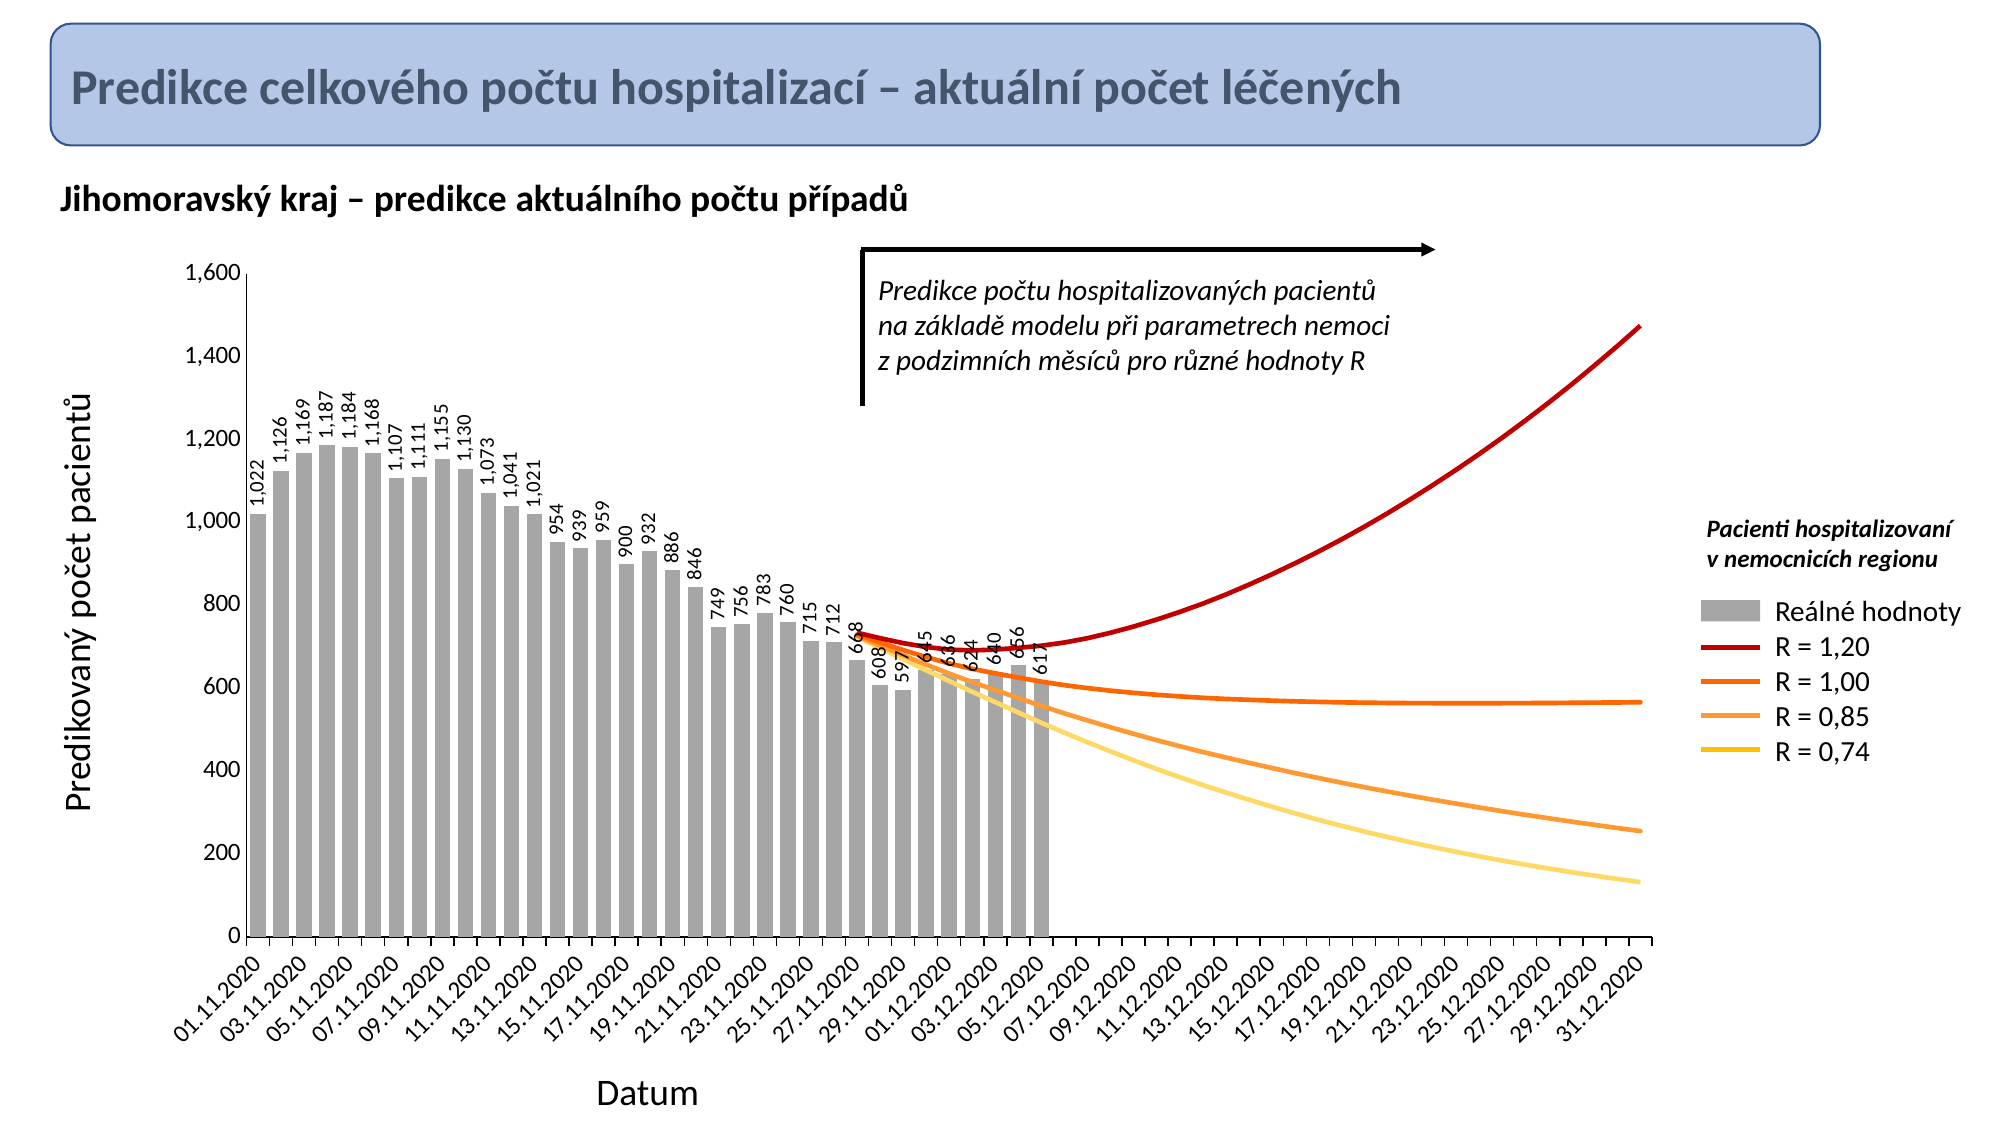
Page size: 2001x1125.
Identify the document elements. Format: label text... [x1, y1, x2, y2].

text_box Predikovaný počet pacientů [45, 377, 105, 828]
text_box Datum [581, 1066, 715, 1121]
text_box Predikce celkového počtu hospitalizací – aktuální počet léčených [49, 22, 1822, 147]
text_box Pacienti hospitalizovaní v nemocnicích regionu [1691, 505, 2000, 581]
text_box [1701, 584, 2000, 777]
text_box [860, 249, 1784, 406]
chart [138, 245, 1683, 1066]
text_box Jihomoravský kraj – predikce aktuálního počtu případů [45, 167, 1036, 227]
